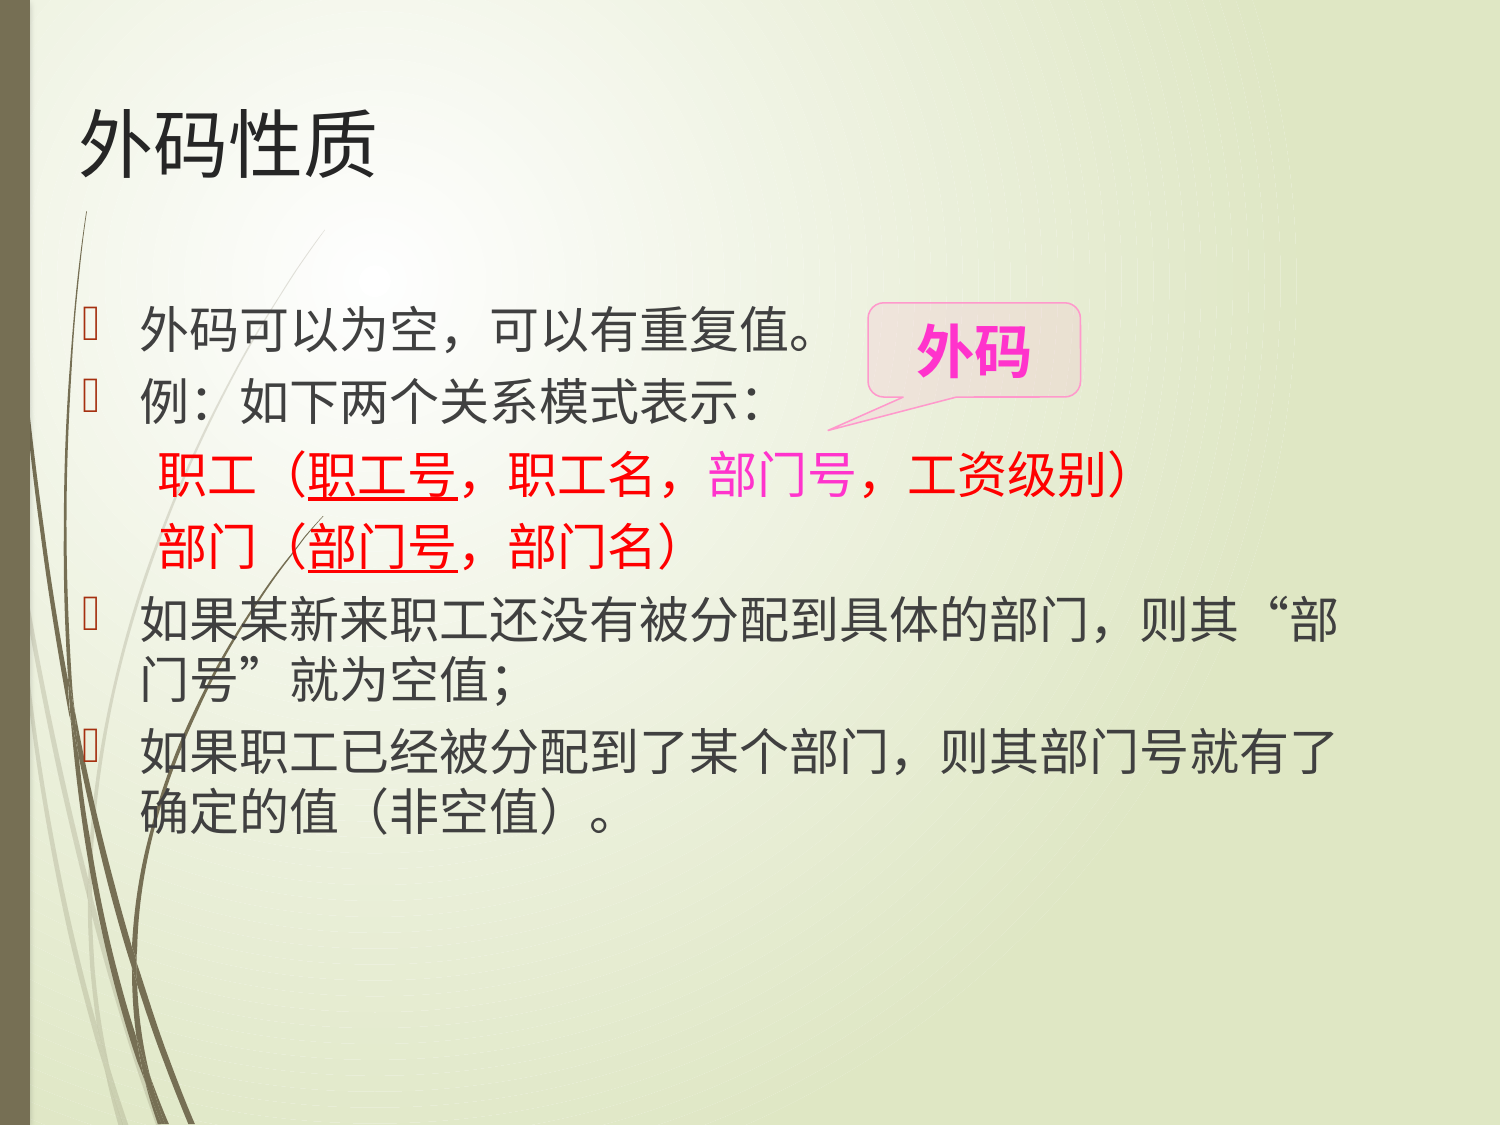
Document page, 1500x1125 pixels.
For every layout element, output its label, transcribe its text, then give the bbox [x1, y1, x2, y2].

list 外码可以为空，可以有重复值。 例：如下两个关系模式表示： 职工（职工号，职工名，部门号，工资级别） 部门（部门号，部门名） 如果某新来职工还没有被分配到具体的部门，则其“部门号”就为空值； 如果职工已经被分配到了某个部门，则其部门号就有了确定的值（非空值）。 [67, 290, 1400, 929]
text_box 外码 [827, 302, 1081, 431]
title 外码性质 [63, 90, 1400, 254]
